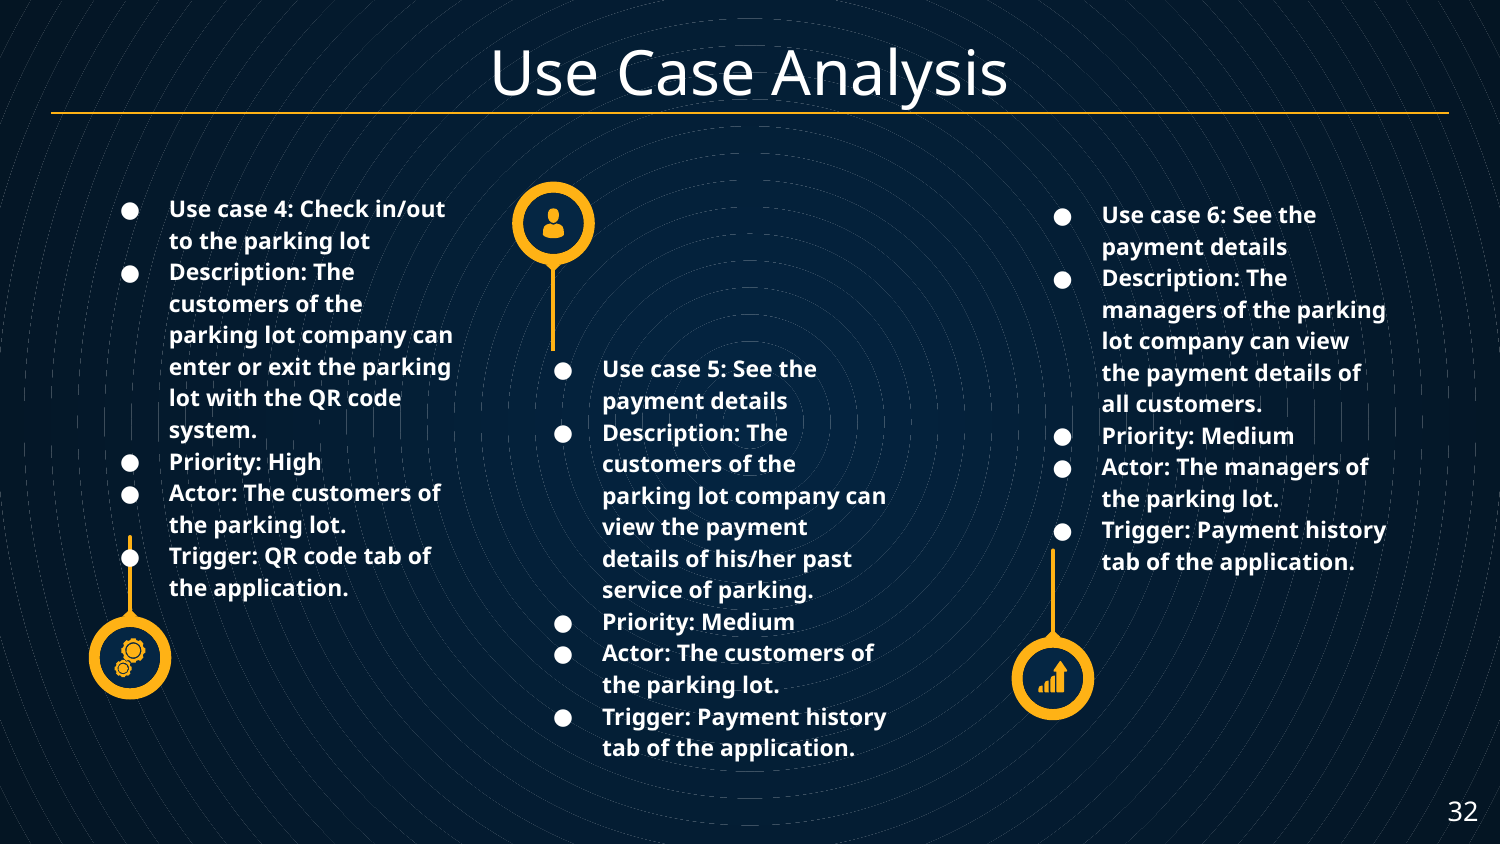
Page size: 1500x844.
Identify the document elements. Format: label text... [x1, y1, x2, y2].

text_box [131, 610, 138, 617]
text_box [99, 627, 160, 684]
title Use Case Analysis [51, 23, 1449, 112]
text_box [1045, 629, 1053, 638]
text_box [1054, 630, 1061, 638]
text_box [512, 181, 595, 265]
subtitle Use case 4: Check in/out to the parking lot Description: The customers of the parking lot company can enter or exit the parking lot with the QR code system. Priority: High Actor: The customers of the parking lot. Trigger: QR code tab of the application. [78, 175, 471, 563]
text_box [1011, 637, 1095, 721]
text_box [523, 192, 584, 254]
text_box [114, 638, 146, 678]
slide_number ‹#› [1403, 779, 1494, 844]
text_box [554, 264, 562, 272]
text_box [545, 264, 553, 272]
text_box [542, 208, 565, 239]
text_box [115, 684, 145, 689]
text_box [122, 609, 130, 617]
text_box [1022, 647, 1083, 709]
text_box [1038, 660, 1068, 693]
text_box [88, 616, 172, 700]
subtitle Use case 6: See the payment details Description: The managers of the parking lot company can view the payment details of all customers. Priority: Medium Actor: The managers of the parking lot. Trigger: Payment history tab of the application. [1011, 181, 1404, 569]
subtitle Use case 5: See the payment details Description: The customers of the parking lot company can view the payment details of his/her past service of parking. Priority: Medium Actor: The customers of the parking lot. Trigger: Payment history tab of the application. [512, 336, 905, 724]
